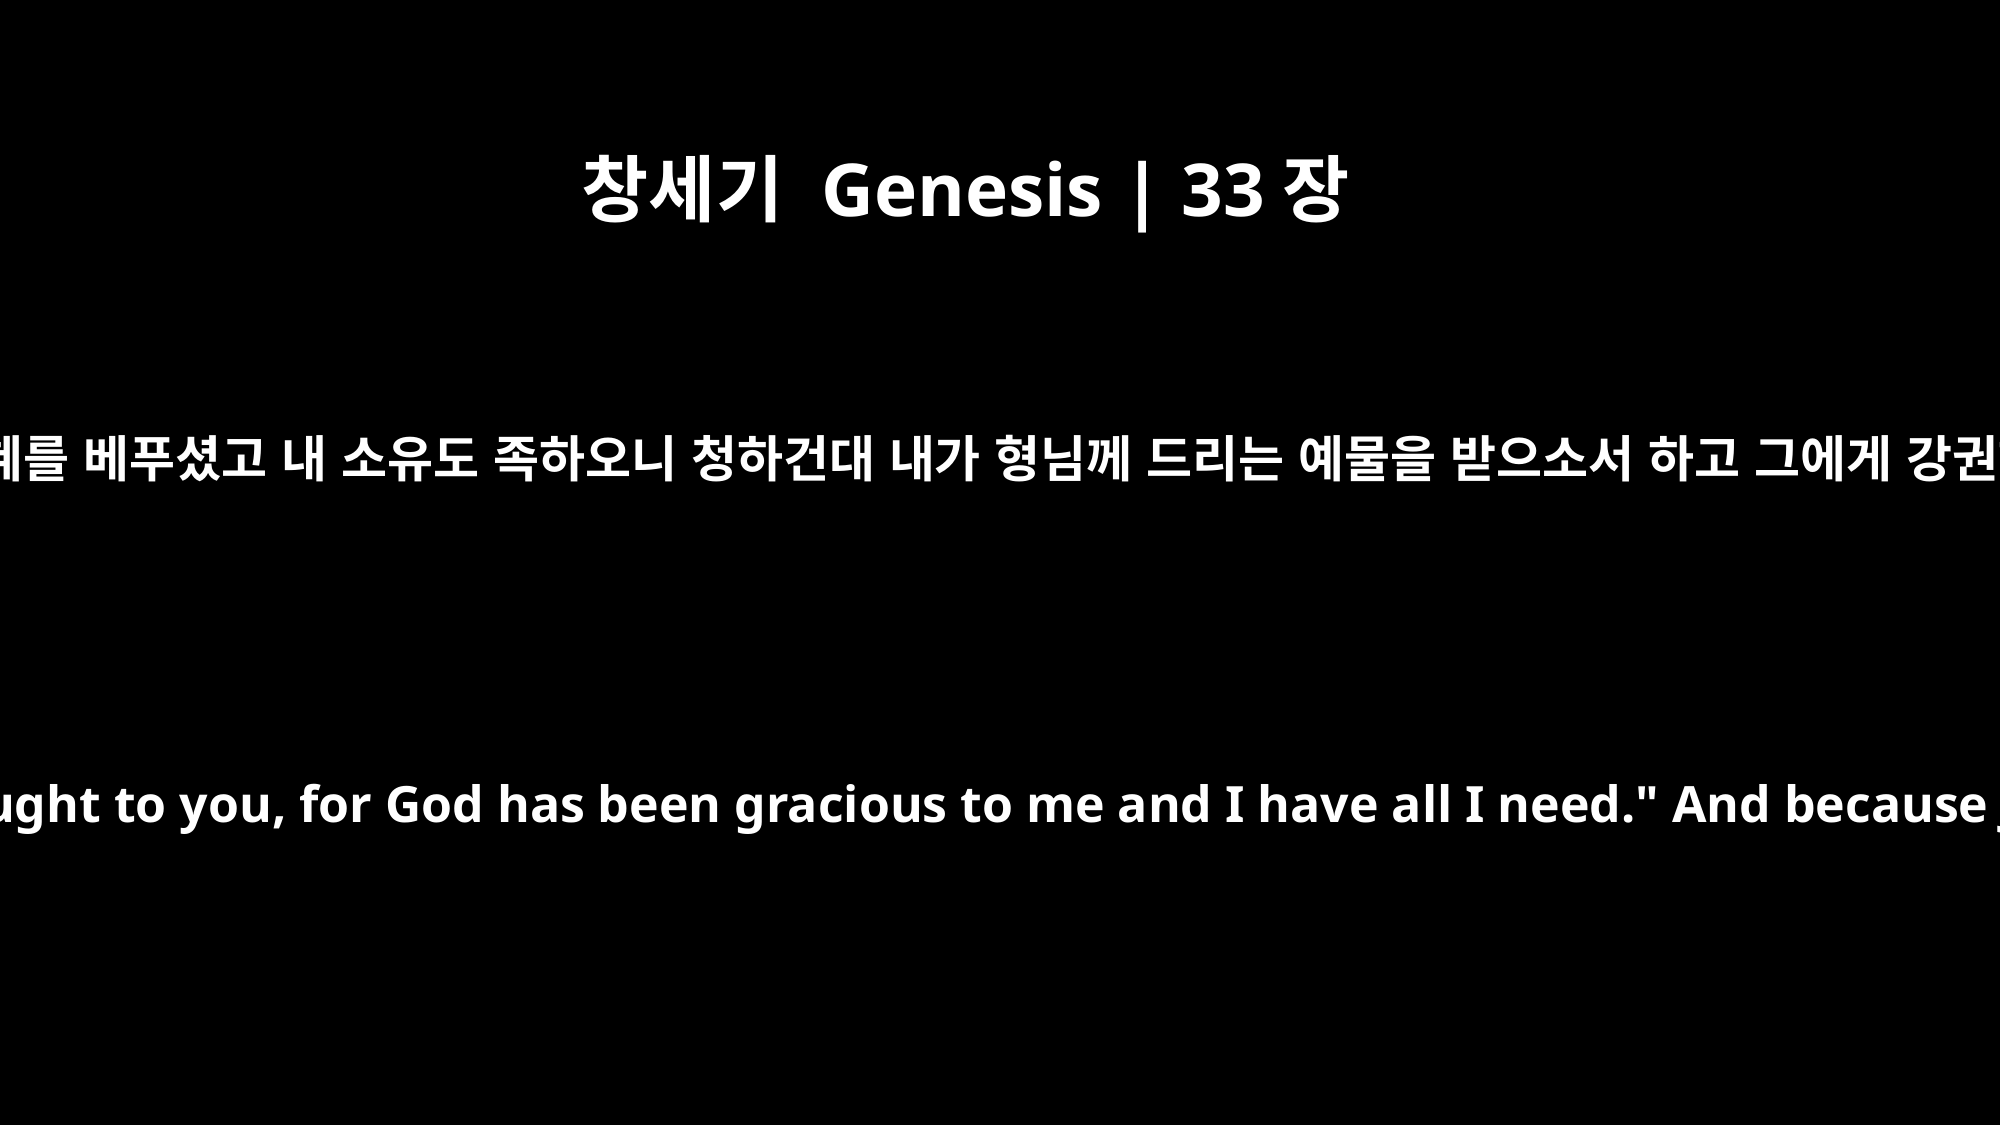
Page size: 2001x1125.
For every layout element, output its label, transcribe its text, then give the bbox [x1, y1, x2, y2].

text_box 11 하나님이 내게 은혜를 베푸셨고 내 소유도 족하오니 청하건대 내가 형님께 드리는 예물을 받으소서 하고 그에게 강권하매 받으니라 [0, 359, 2000, 495]
text_box Please accept the present that was brought to you, for God has been gracious to me and I have all I need." And because Jacob insisted, Esau accepted it. [0, 764, 2000, 840]
text_box 창세기 Genesis | 33장 [566, 136, 1365, 239]
